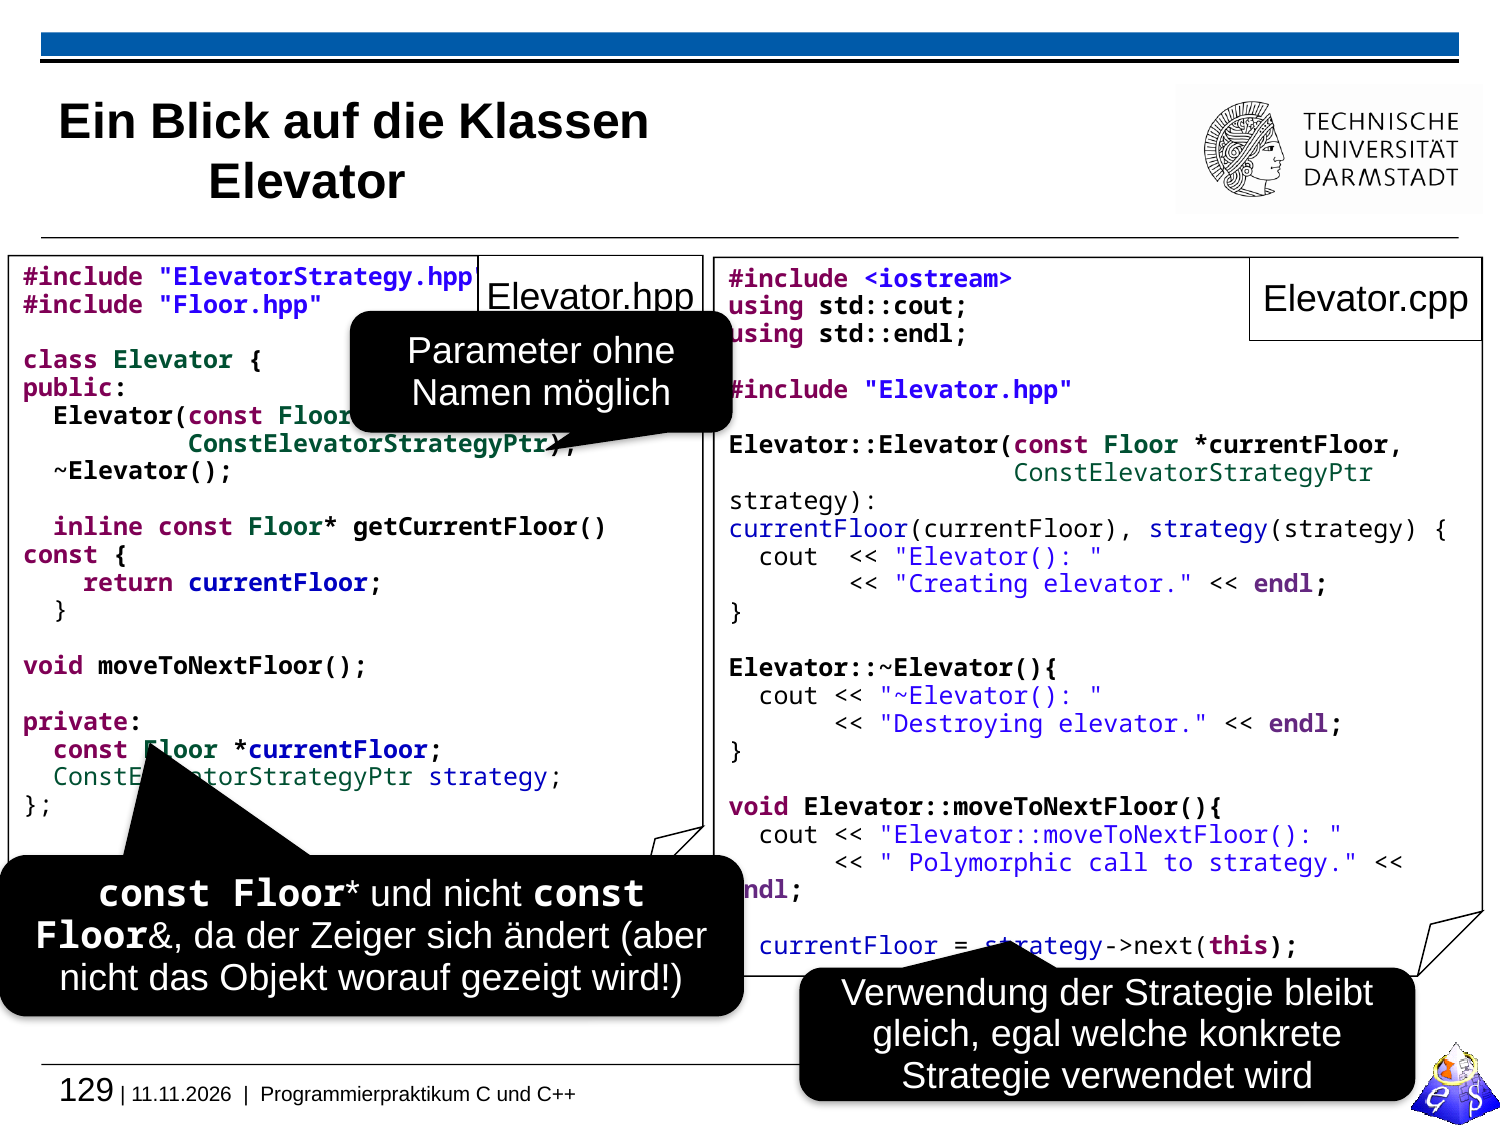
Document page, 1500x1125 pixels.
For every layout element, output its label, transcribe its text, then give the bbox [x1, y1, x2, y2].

text_box #include <iostream> using std::cout; using std::endl; #include "Elevator.hpp" Elevator::Elevator(const Floor *currentFloor, ConstElevatorStrategyPtr strategy): currentFloor(currentFloor), strategy(strategy) { cout << "Elevator(): " << "Creating elevator." << endl; } Elevator::~Elevator(){ cout << "~Elevator(): " << "Destroying elevator." << endl; } void Elevator::moveToNextFloor(){ cout << "Elevator::moveToNextFloor(): " << " Polymorphic call to strategy." << endl; currentFloor = strategy->next(this); } [713, 257, 1483, 977]
text_box #include "ElevatorStrategy.hpp" #include "Floor.hpp" class Elevator { public: Elevator(const Floor*, ConstElevatorStrategyPtr); ~Elevator(); inline const Floor* getCurrentFloor() const { return currentFloor; } void moveToNextFloor(); private: const Floor *currentFloor; ConstElevatorStrategyPtr strategy; }; [8, 255, 703, 859]
picture [1187, 84, 1483, 214]
text_box Elevator.hpp [478, 255, 703, 310]
picture [1411, 1041, 1500, 1125]
text_box Elevator.cpp [1249, 257, 1483, 341]
text_box Parameter ohne Namen möglich [349, 310, 733, 451]
title Ein Blick auf die Klassen Elevator [58, 80, 1187, 218]
text_box Verwendung der Strategie bleibt gleich, egal welche konkrete Strategie verwendet wird [799, 940, 1416, 1102]
title C-Compiler [347, 323, 560, 442]
text_box const Floor* und nicht const Floor&, da der Zeiger sich ändert (aber nicht das Objekt worauf gezeigt wird!) [0, 743, 744, 1017]
